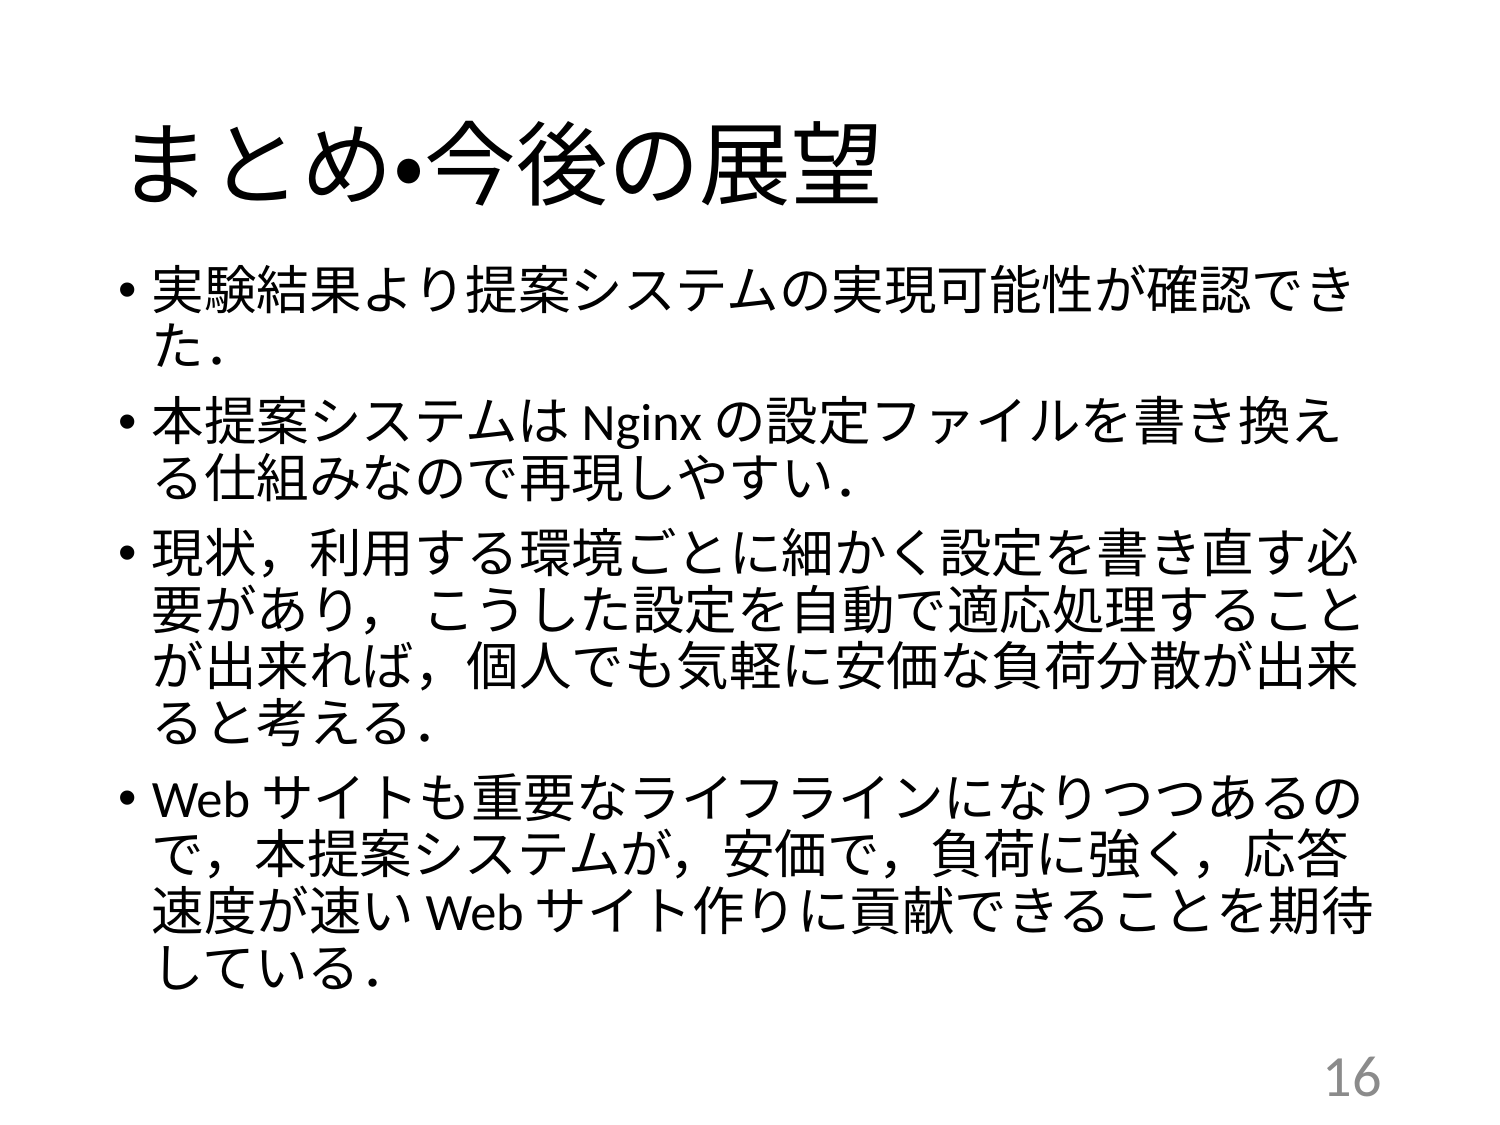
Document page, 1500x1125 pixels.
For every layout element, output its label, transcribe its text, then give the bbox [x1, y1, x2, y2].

title まとめ・今後の展望 [103, 59, 1397, 256]
slide_number 16 [1059, 1042, 1397, 1103]
list 実験結果より提案システムの実現可能性が確認できた． 本提案システムはNginxの設定ファイルを書き換える仕組みなので再現しやすい． 現状，利用する環境ごとに細かく設定を書き直す必要があり， こうした設定を自動で適応処理することが出来れば，個人でも気軽に安価な負荷分散が出来ると考える． Webサイトも重要なライフラインになりつつあるので，本提案システムが，安価で，負荷に強く，応答速度が速いWebサイト作りに貢献できることを期待している． [103, 256, 1397, 1014]
